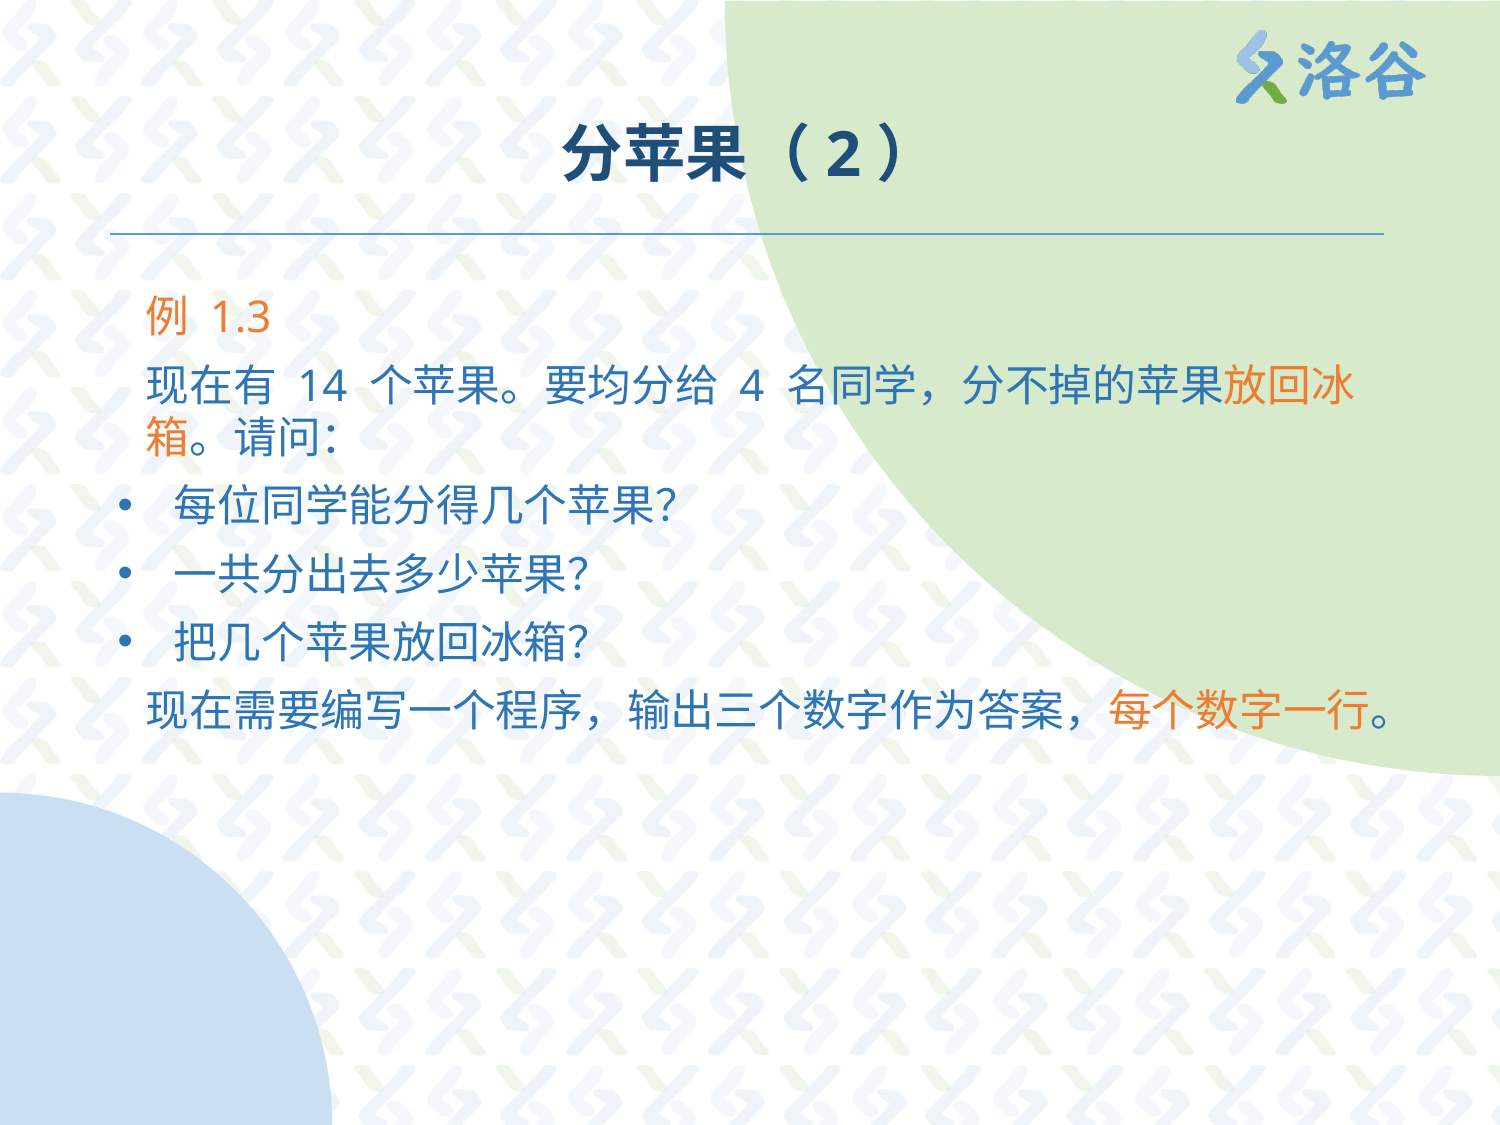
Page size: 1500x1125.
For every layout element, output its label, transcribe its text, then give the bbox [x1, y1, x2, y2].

title 分苹果（2） [102, 77, 1397, 198]
list 例 1.3 现在有 14 个苹果。要均分给 4 名同学，分不掉的苹果放回冰箱。请问： 每位同学能分得几个苹果？ 一共分出去多少苹果？ 把几个苹果放回冰箱？ 现在需要编写一个程序，输出三个数字作为答案，每个数字一行。 [102, 281, 1397, 1016]
picture [1235, 26, 1427, 108]
